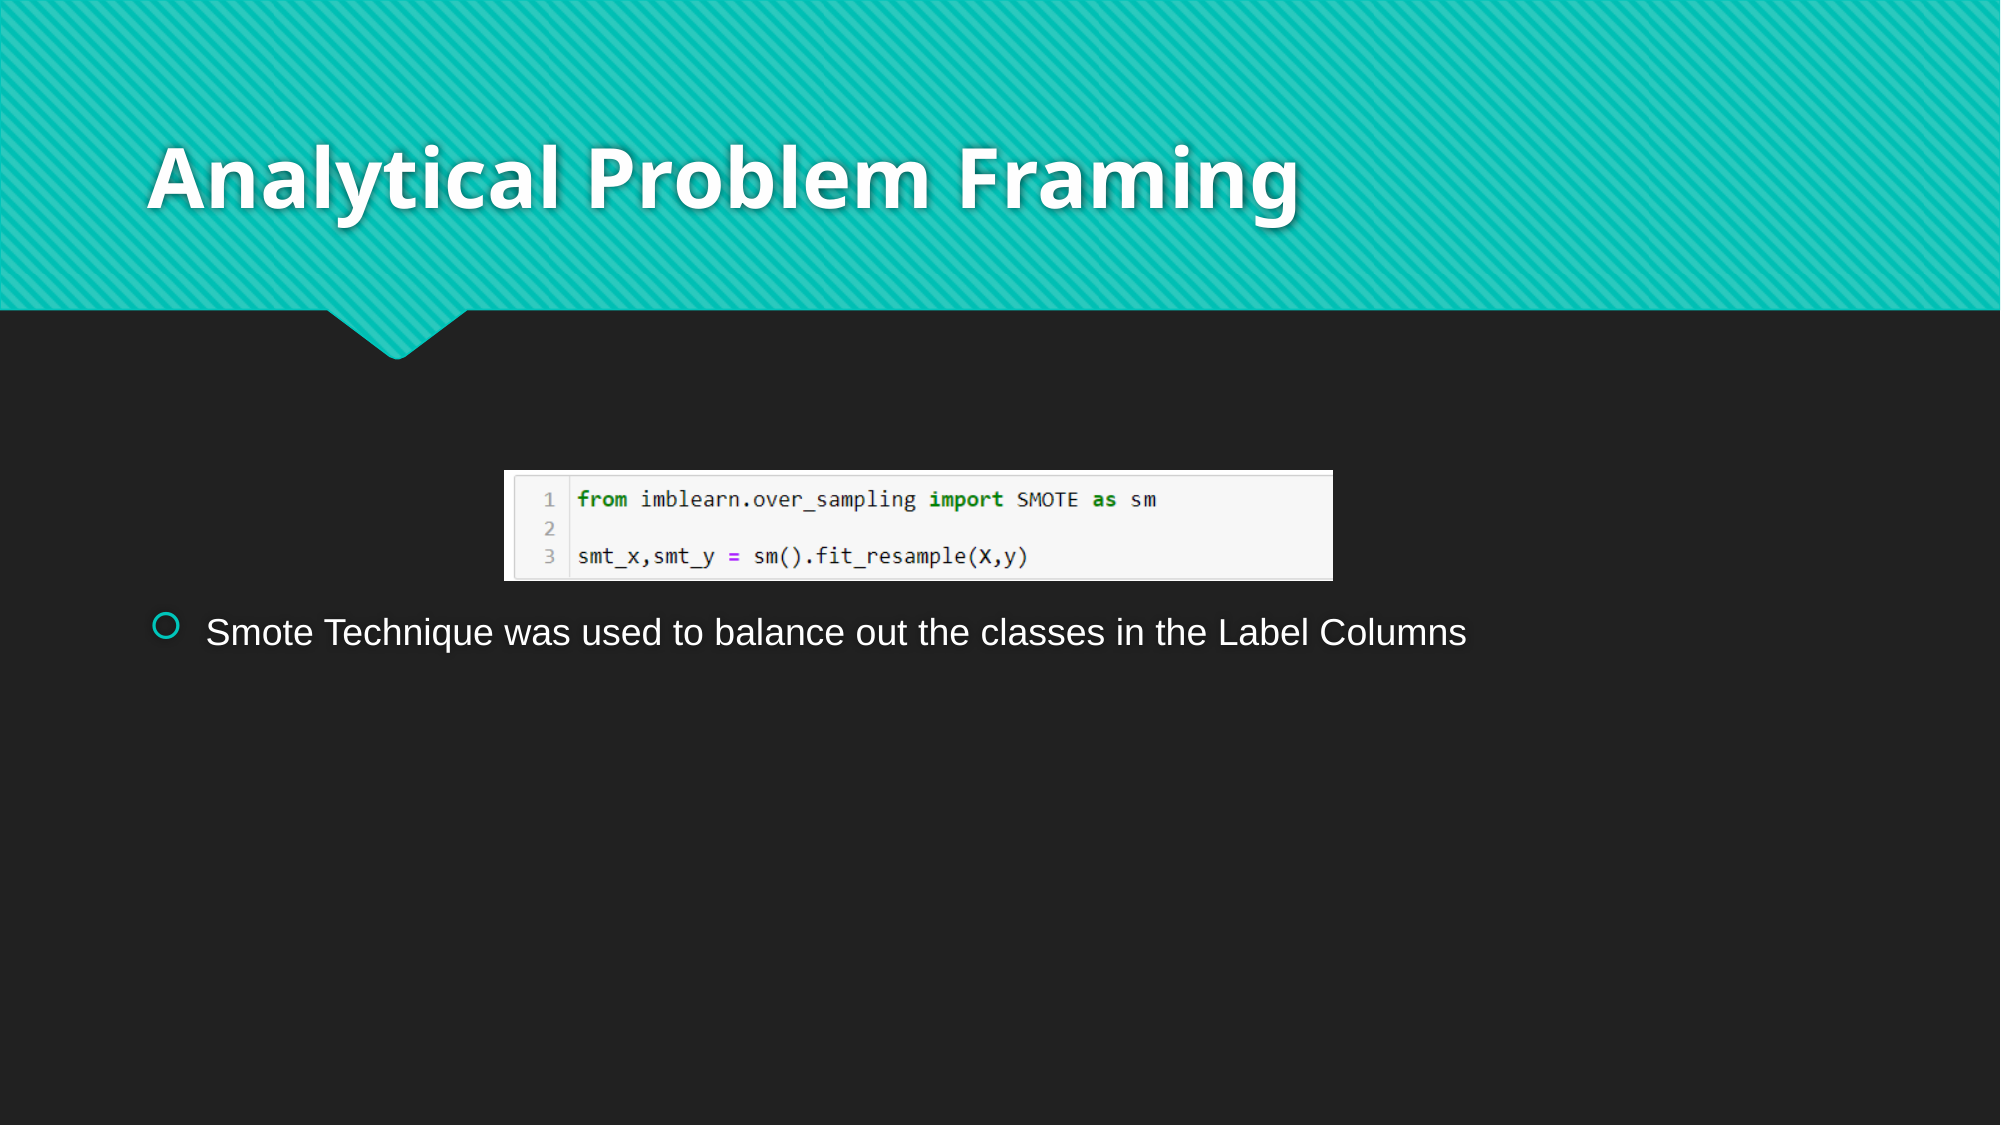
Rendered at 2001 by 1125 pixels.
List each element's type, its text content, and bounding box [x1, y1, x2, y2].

list Smote Technique was used to balance out the classes in the Label Columns [134, 364, 1866, 962]
title Analytical Problem Framing [132, 73, 1868, 233]
picture [504, 470, 1334, 582]
